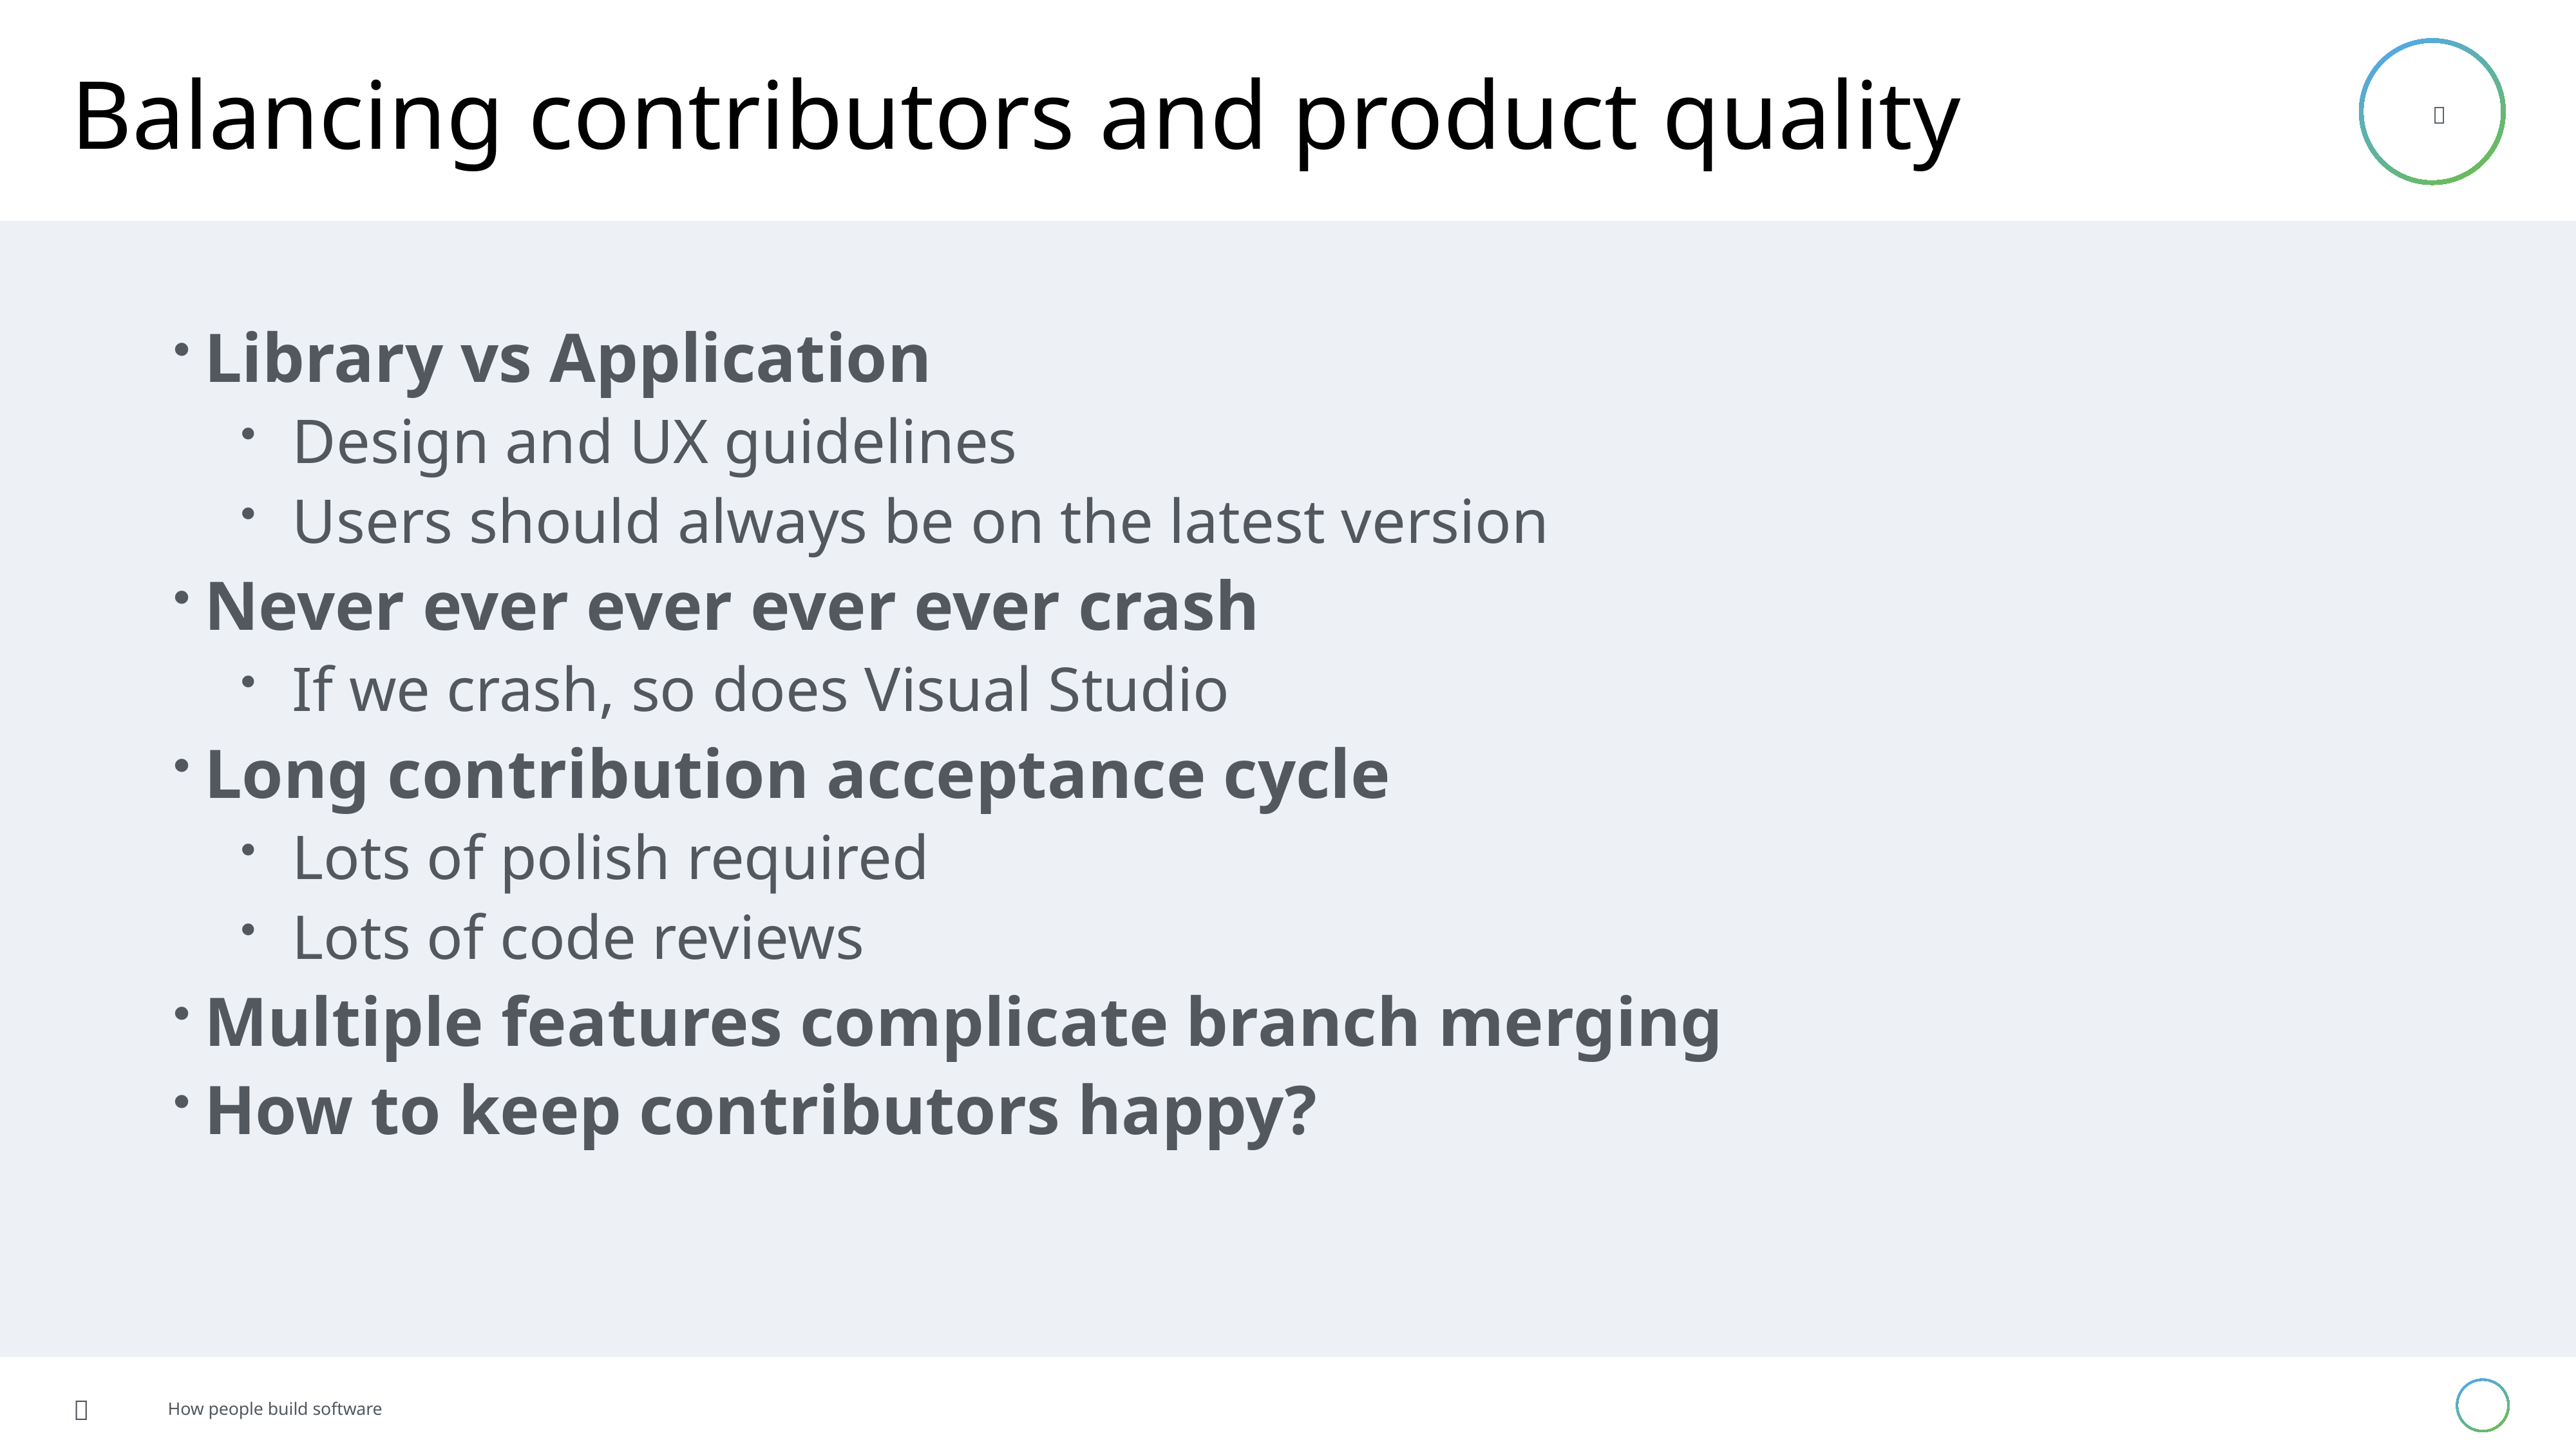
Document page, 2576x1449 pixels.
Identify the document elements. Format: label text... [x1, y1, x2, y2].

list Library vs Application Design and UX guidelines Users should always be on the latest version Never ever ever ever ever crash If we crash, so does Visual Studio Long contribution acceptance cycle Lots of polish required Lots of code reviews Multiple features complicate branch merging How to keep contributors happy? [167, 301, 2388, 1275]
title Balancing contributors and product quality [65, 49, 2286, 197]
